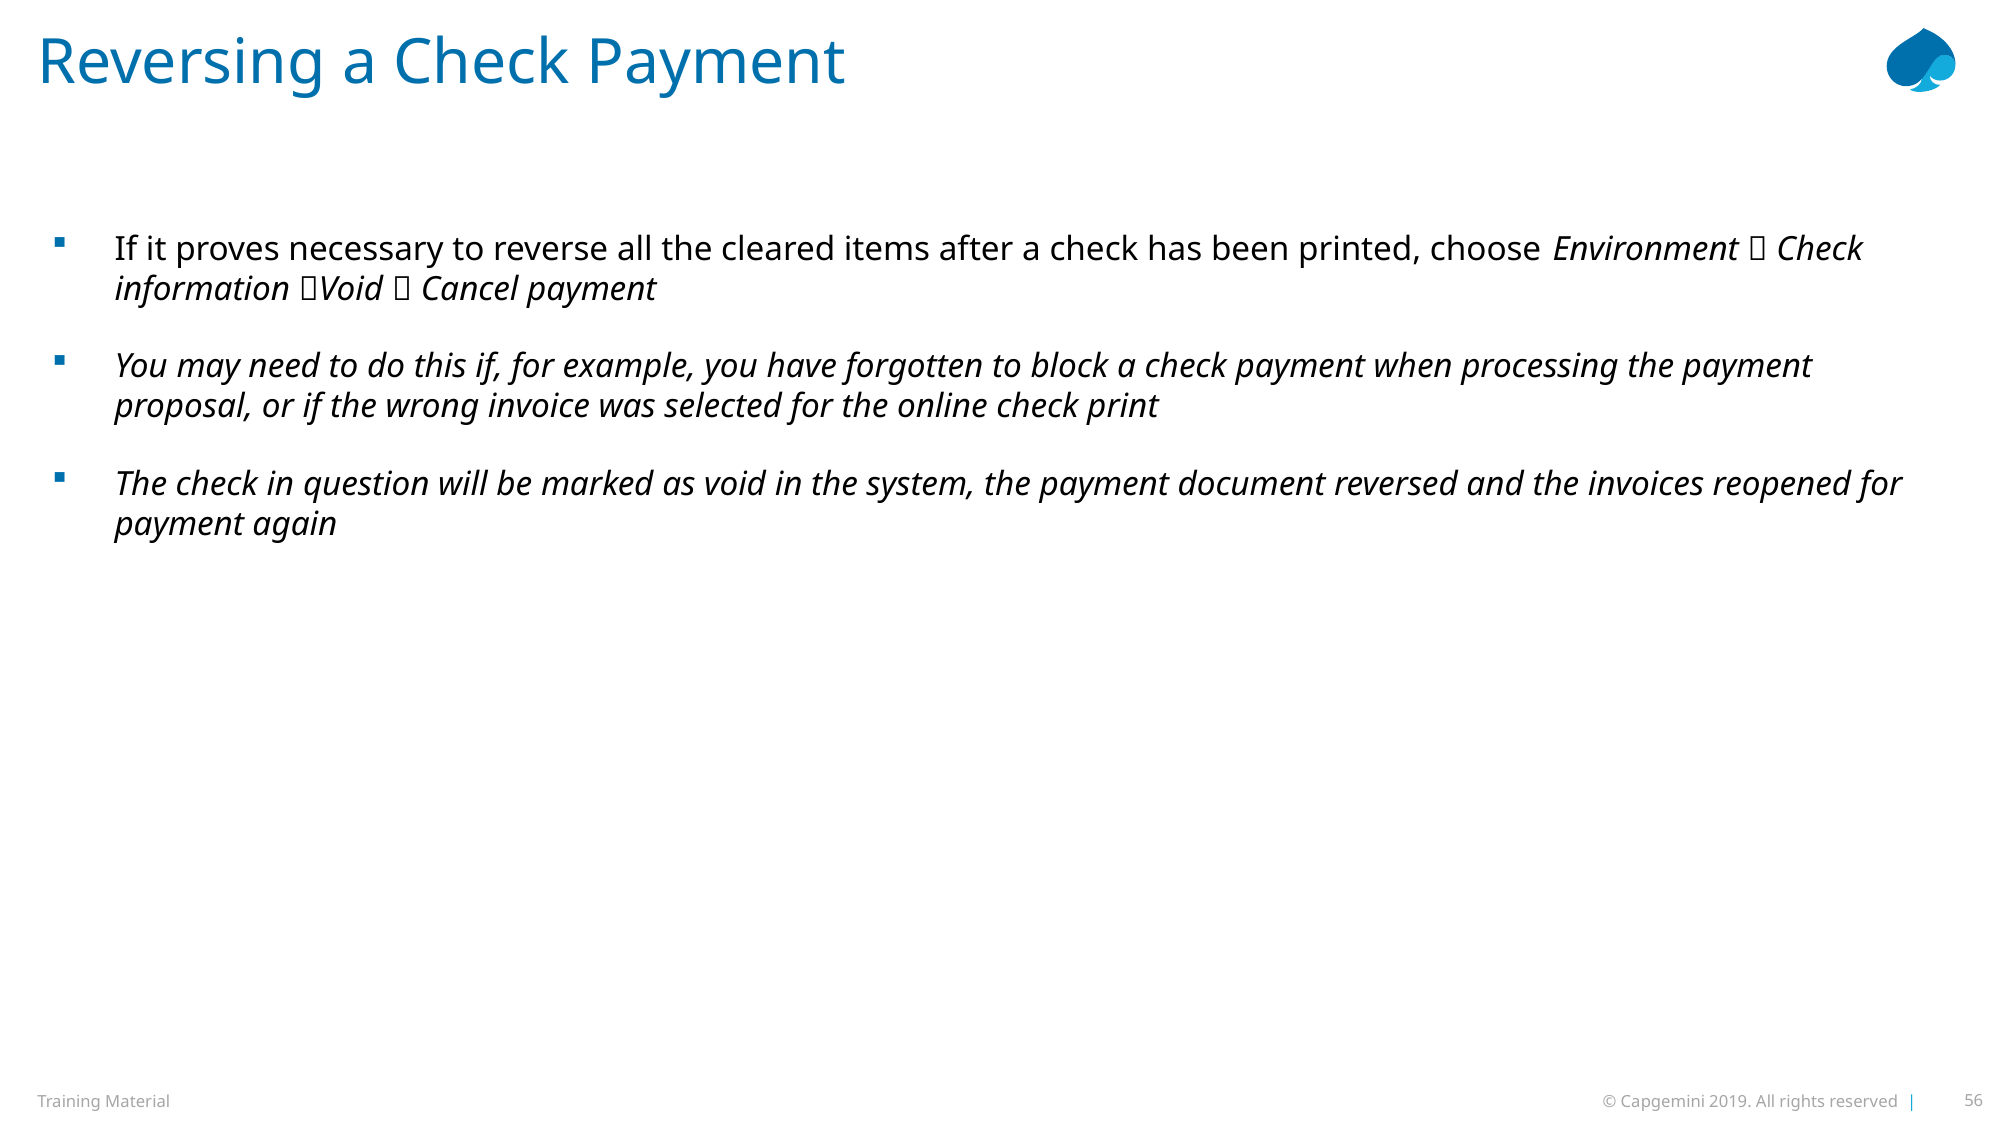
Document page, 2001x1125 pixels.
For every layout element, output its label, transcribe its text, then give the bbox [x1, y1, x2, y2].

title Reversing a Check Payment [37, 0, 1863, 119]
text_box If it proves necessary to reverse all the cleared items after a check has been printed, choose Environment  Check information Void  Cancel payment You may need to do this if, for example, you have forgotten to block a check payment when processing the payment proposal, or if the wrong invoice was selected for the online check print The check in question will be marked as void in the system, the payment document reversed and the invoices reopened for payment again [37, 219, 1955, 550]
